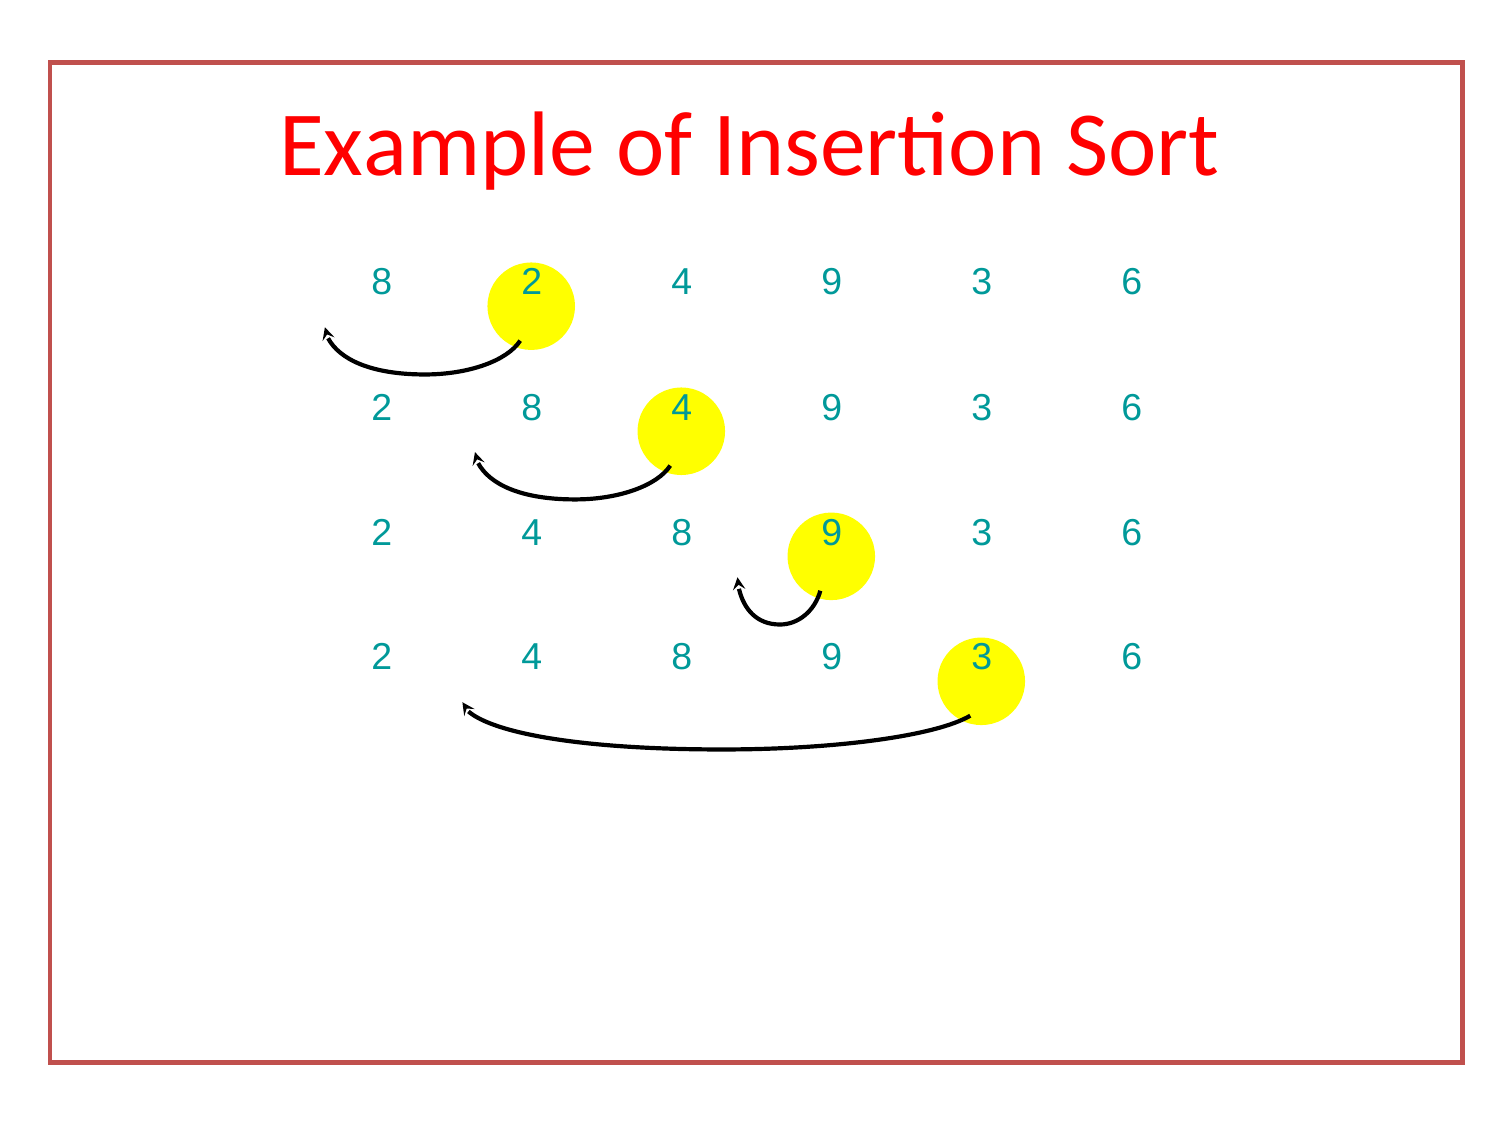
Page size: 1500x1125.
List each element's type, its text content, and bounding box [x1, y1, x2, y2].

title Example of Insertion Sort [75, 45, 1425, 233]
text_box 2 [356, 625, 407, 686]
text_box 4 [506, 625, 557, 686]
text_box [356, 374, 1157, 499]
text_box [324, 249, 1157, 375]
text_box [356, 499, 1157, 625]
text_box 9 [806, 625, 857, 686]
text_box [49, 62, 1463, 1063]
text_box 8 [656, 625, 707, 686]
text_box [462, 701, 971, 750]
text_box 3 [956, 625, 1007, 686]
text_box [937, 645, 1025, 725]
text_box 6 [1106, 625, 1157, 686]
